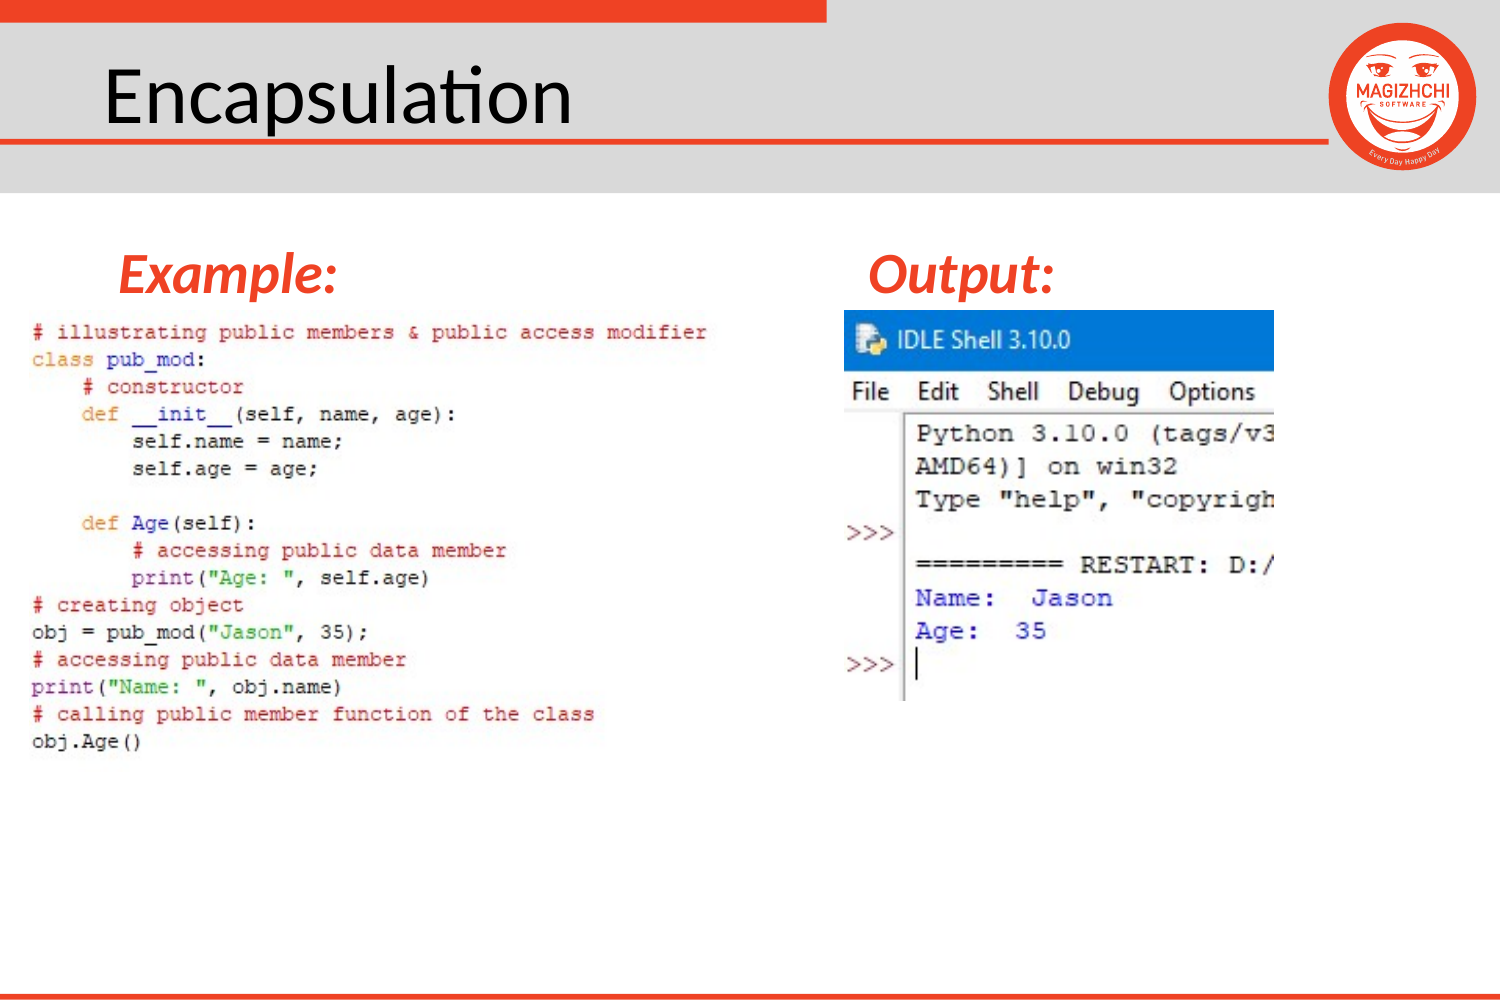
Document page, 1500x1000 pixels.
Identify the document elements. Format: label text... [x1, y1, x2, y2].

picture [29, 310, 722, 772]
list Example: Output: [103, 228, 1397, 863]
title Encapsulation [88, 53, 1418, 140]
picture [844, 310, 1274, 701]
